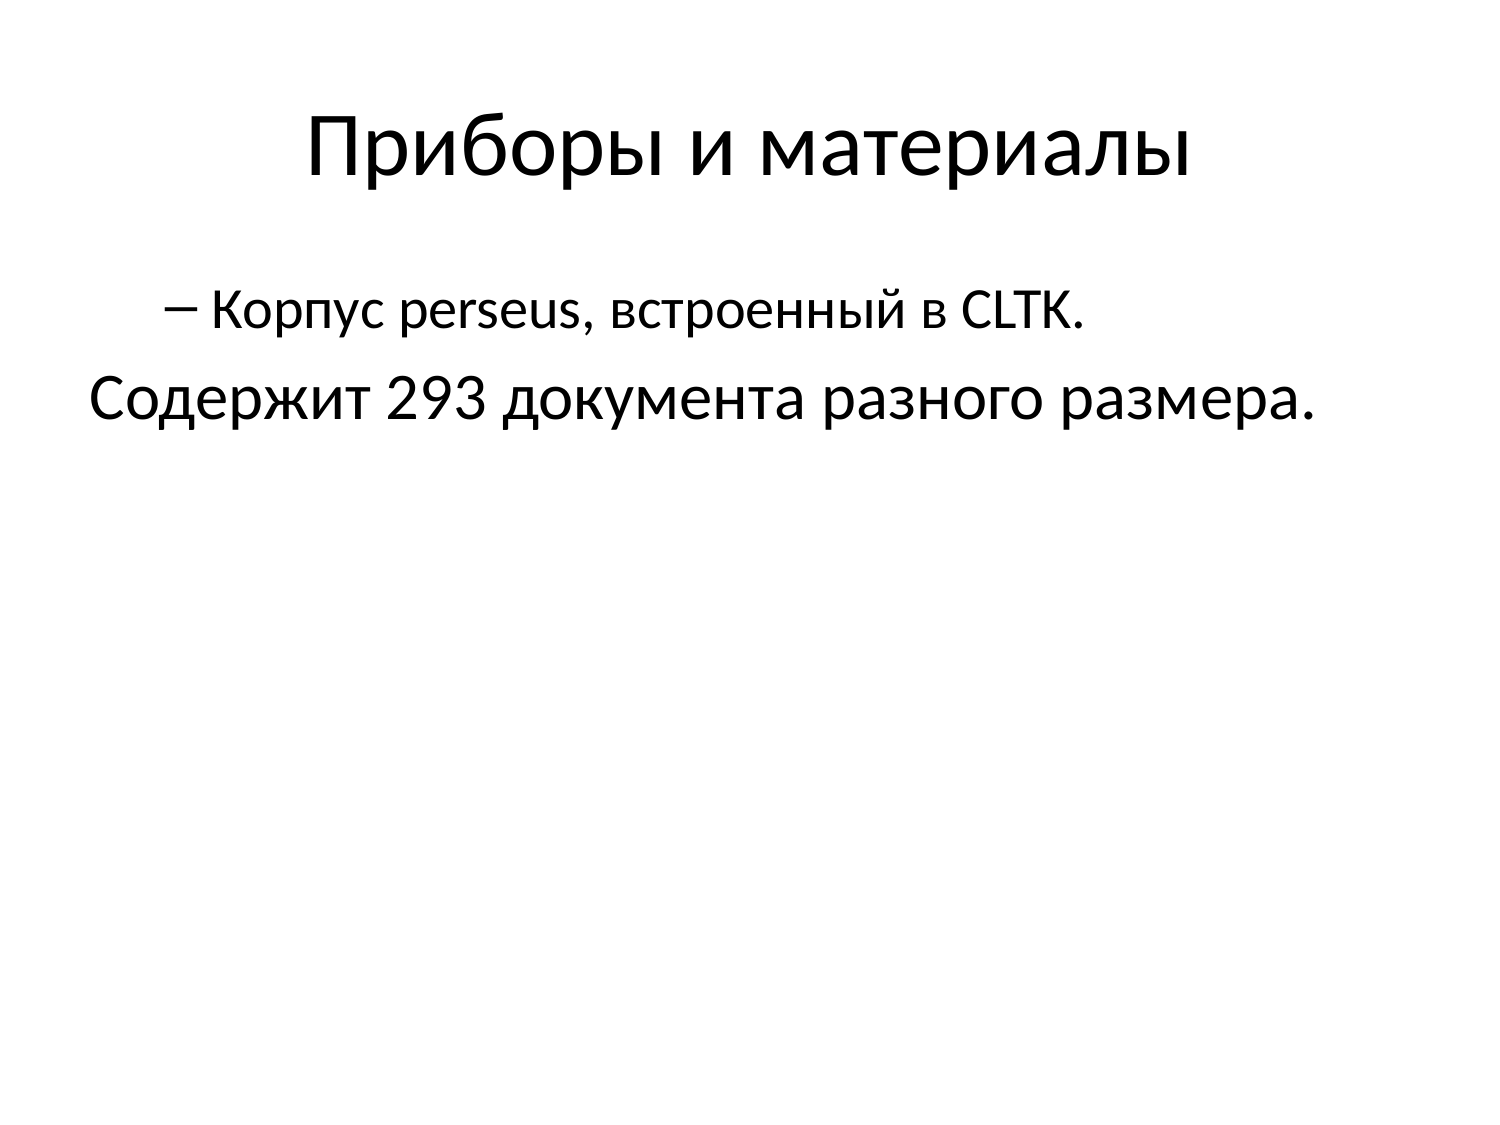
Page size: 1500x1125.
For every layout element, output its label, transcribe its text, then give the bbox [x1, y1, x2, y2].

text_box Приборы и материалы [75, 45, 1425, 233]
text_box Корпус perseus, встроенный в CLTK. Содержит 293 документа разного размера. [75, 262, 1425, 1005]
